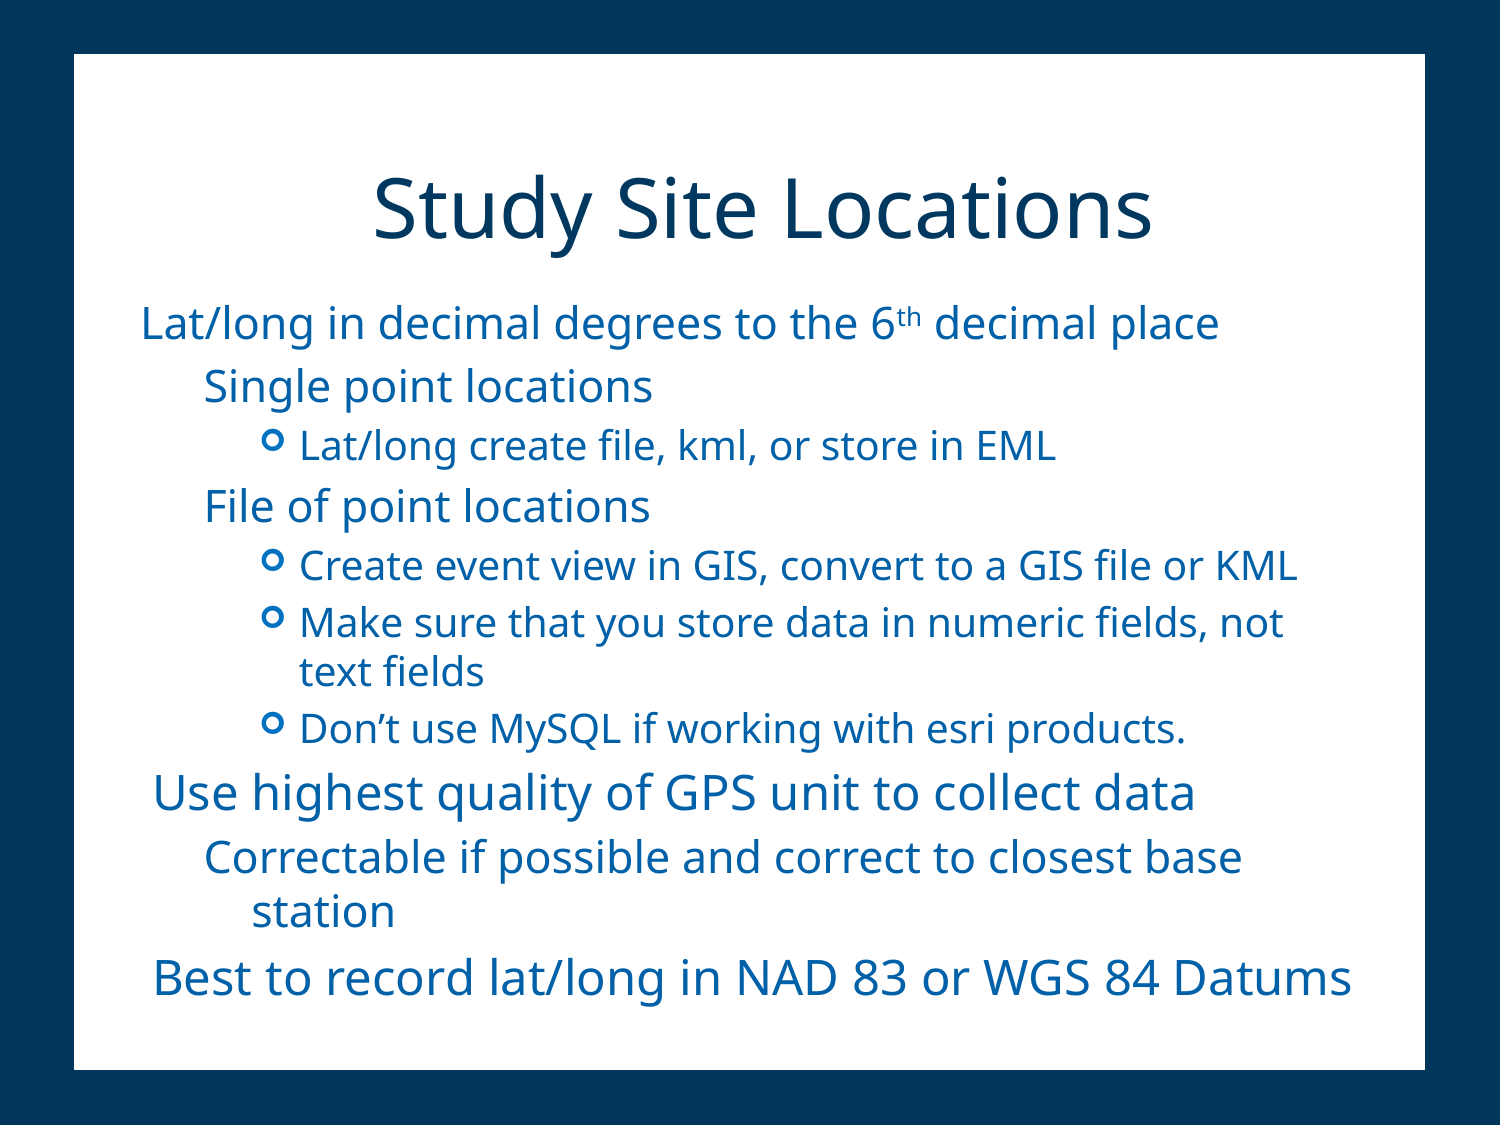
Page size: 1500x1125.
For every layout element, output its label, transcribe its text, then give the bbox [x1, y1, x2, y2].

list Lat/long in decimal degrees to the 6th decimal place Single point locations Lat/long create file, kml, or store in EML File of point locations Create event view in GIS, convert to a GIS file or KML Make sure that you store data in numeric fields, not text fields Don’t use MySQL if working with esri products. Use highest quality of GPS unit to collect data Correctable if possible and correct to closest base station Best to record lat/long in NAD 83 or WGS 84 Datums [125, 287, 1375, 1025]
title Study Site Locations [187, 75, 1340, 263]
